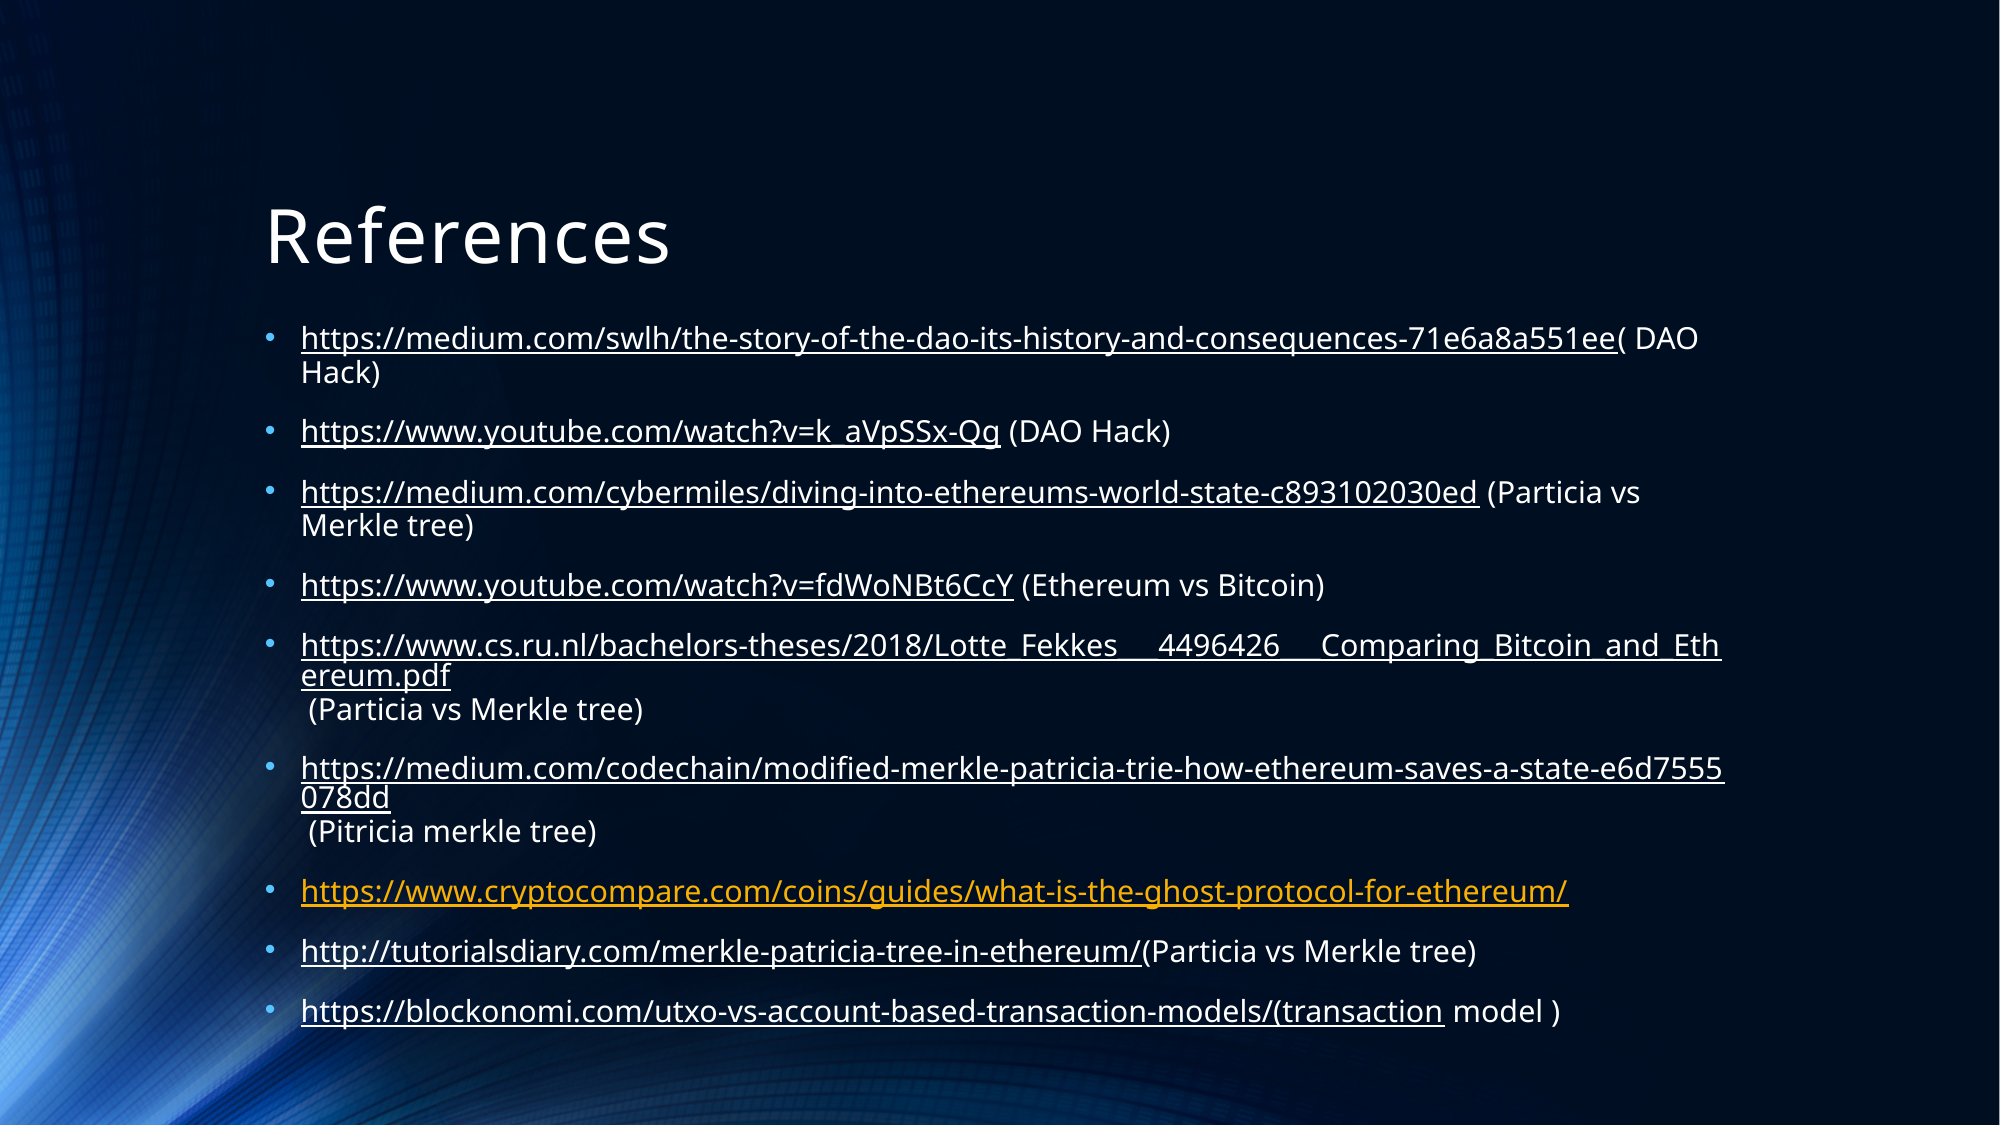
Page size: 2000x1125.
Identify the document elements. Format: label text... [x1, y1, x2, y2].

picture [0, 0, 2000, 1125]
list https://medium.com/swlh/the-story-of-the-dao-its-history-and-consequences-71e6a8a551ee( DAO Hack) https://www.youtube.com/watch?v=k_aVpSSx-Qg (DAO Hack) https://medium.com/cybermiles/diving-into-ethereums-world-state-c893102030ed (Particia vs Merkle tree) https://www.youtube.com/watch?v=fdWoNBt6CcY (Ethereum vs Bitcoin) https://www.cs.ru.nl/bachelors-theses/2018/Lotte_Fekkes___4496426___Comparing_Bitcoin_and_Ethereum.pdf (Particia vs Merkle tree) https://medium.com/codechain/modified-merkle-patricia-trie-how-ethereum-saves-a-state-e6d7555078dd (Pitricia merkle tree) https://www.cryptocompare.com/coins/guides/what-is-the-ghost-protocol-for-ethereum/ http://tutorialsdiary.com/merkle-patricia-tree-in-ethereum/(Particia vs Merkle tree) https://blockonomi.com/utxo-vs-account-based-transaction-models/(transaction model ) [249, 312, 1749, 988]
title References [249, 62, 1750, 288]
